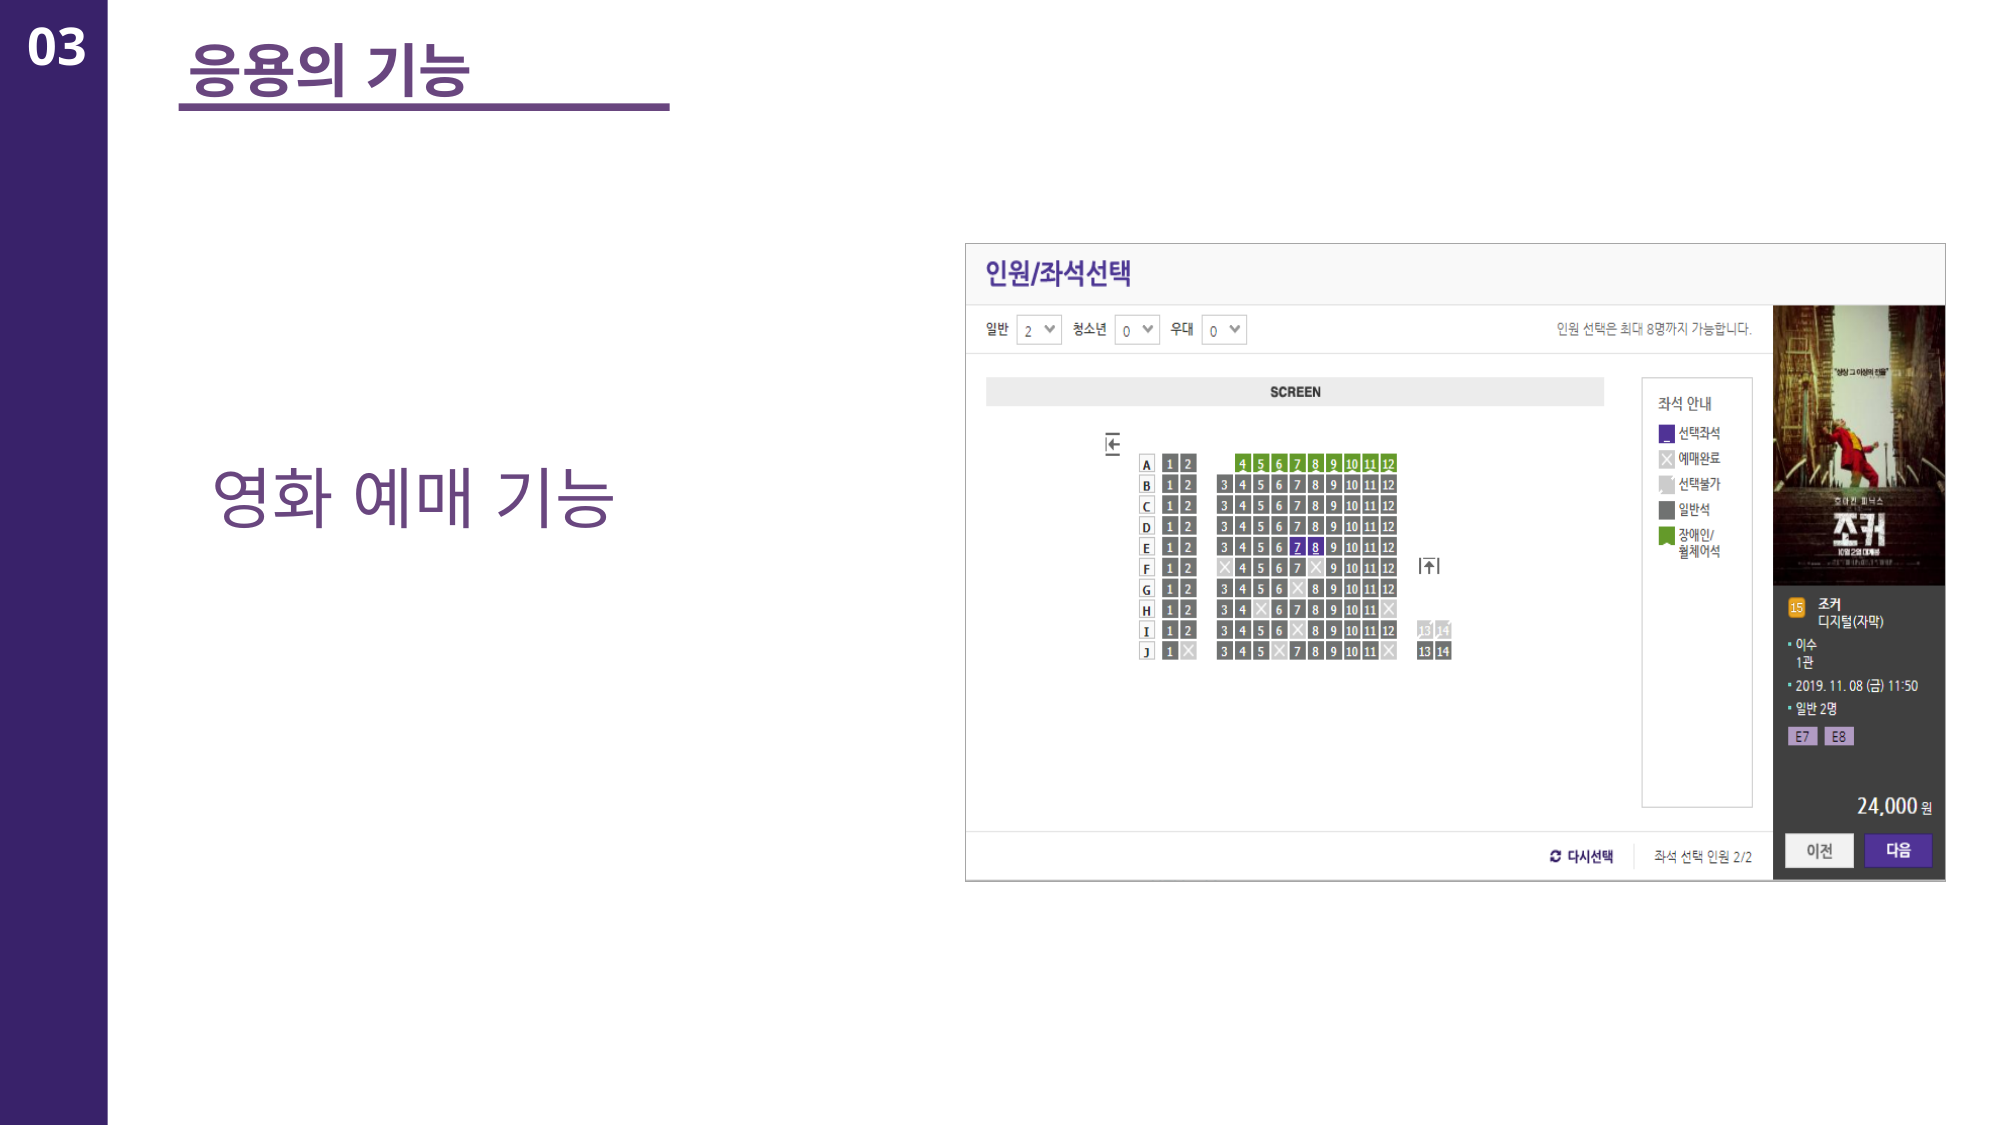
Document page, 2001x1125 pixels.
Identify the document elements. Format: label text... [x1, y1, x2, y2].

text_box 영화 예매 기능 [196, 369, 294, 545]
text_box 영화 예매 기능 [295, 369, 652, 545]
text_box [0, 0, 109, 1125]
picture [965, 243, 1946, 882]
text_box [178, 26, 670, 113]
text_box 03 [13, 6, 103, 84]
